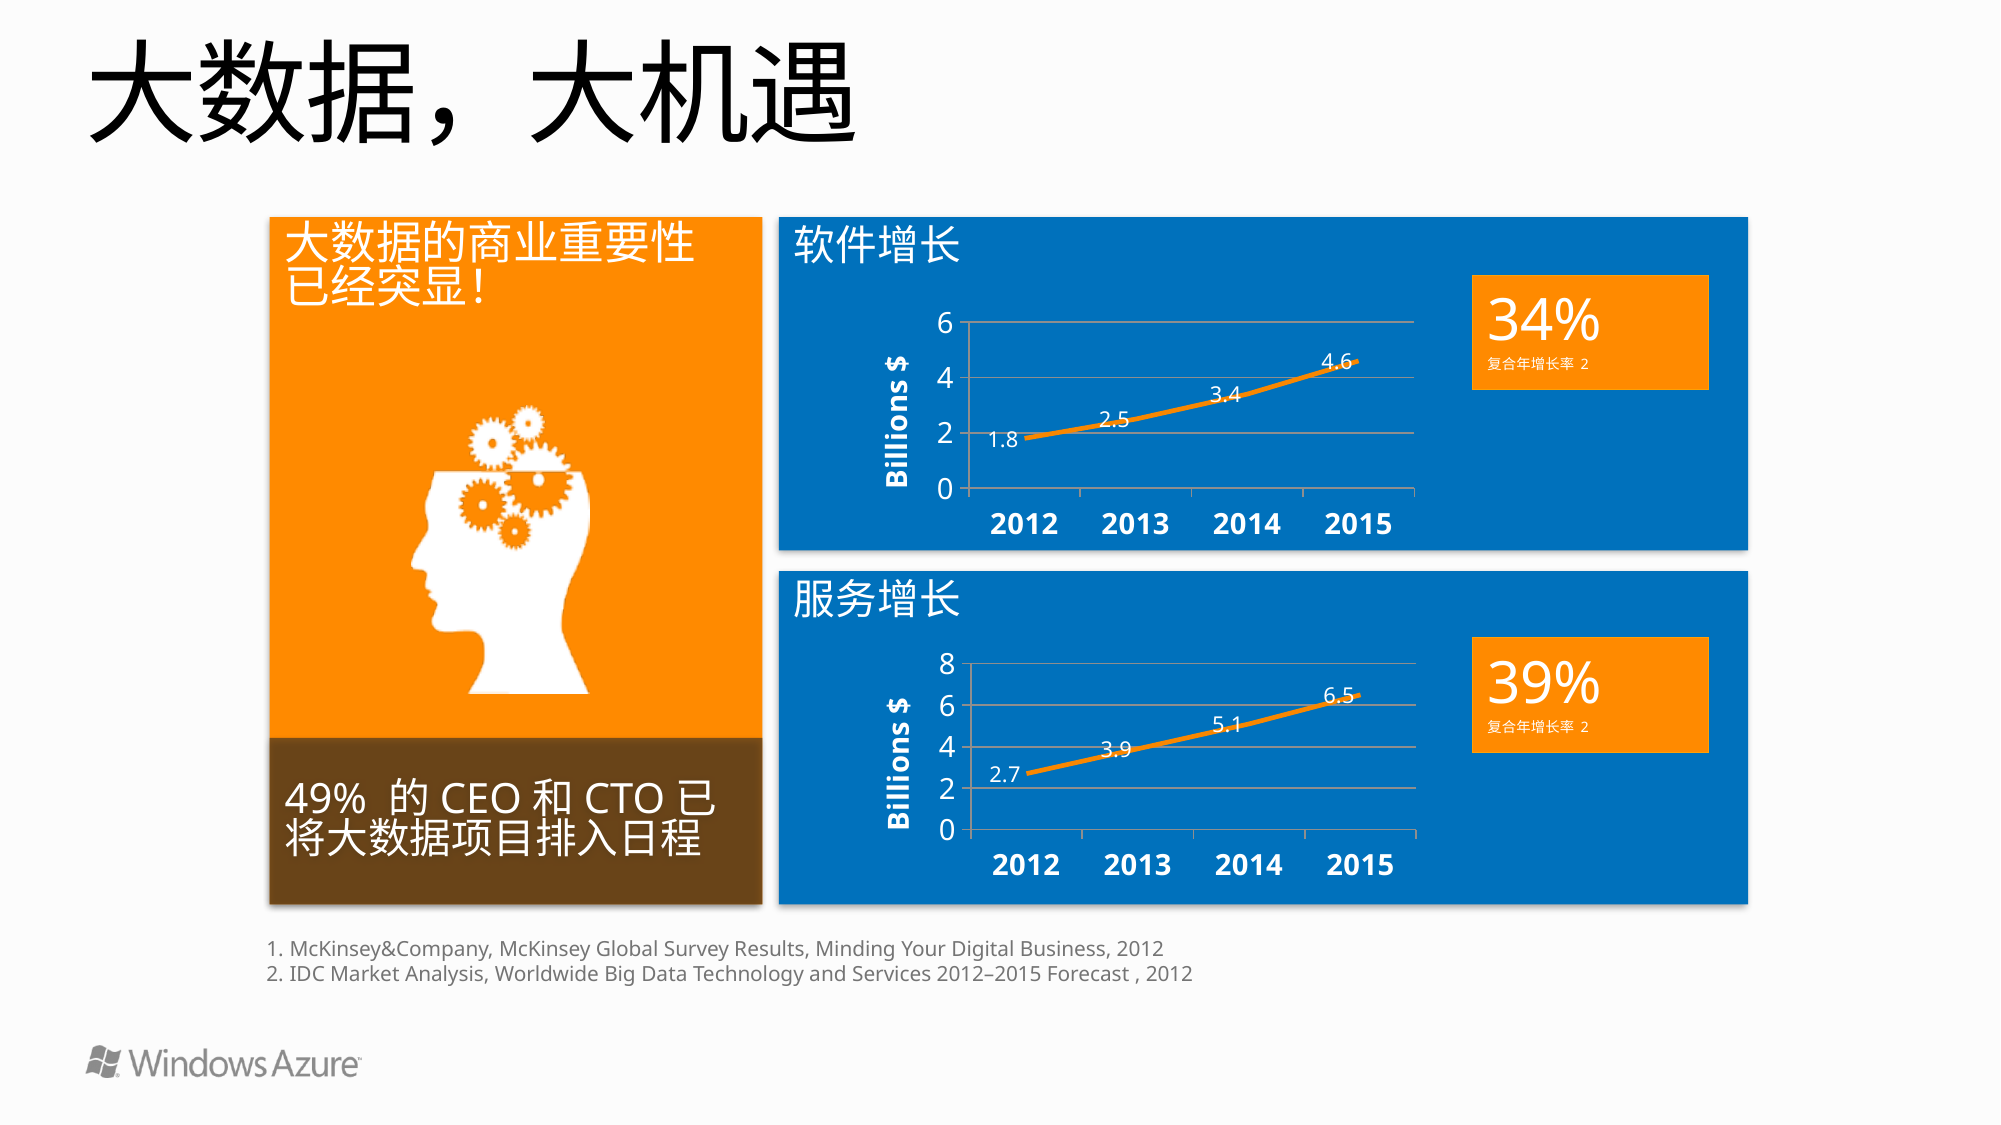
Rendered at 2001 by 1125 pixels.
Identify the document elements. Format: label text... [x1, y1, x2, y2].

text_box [251, 216, 1749, 995]
title 大数据，大机遇 [85, 37, 1915, 161]
